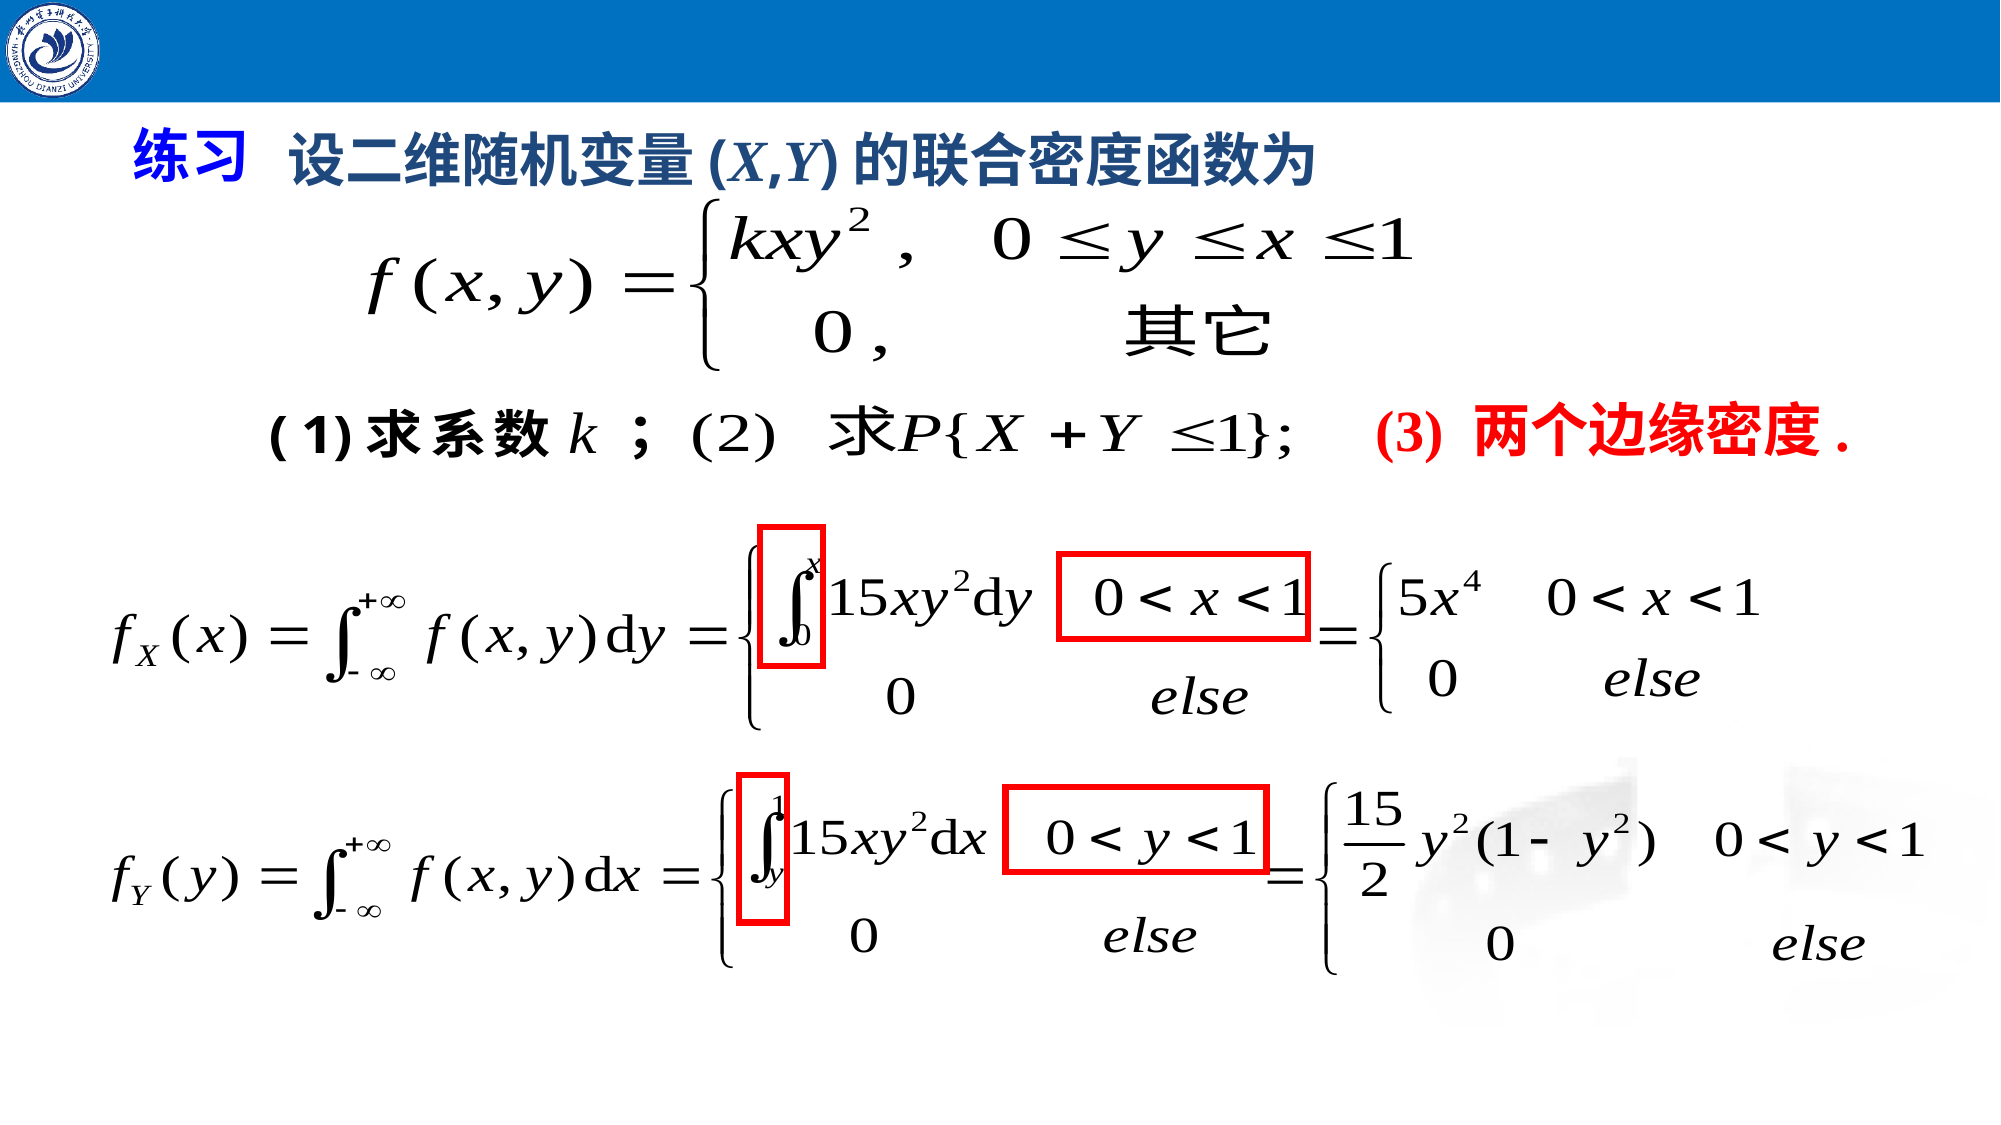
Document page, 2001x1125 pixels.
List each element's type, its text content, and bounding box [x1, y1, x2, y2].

text_box 练习 [118, 111, 346, 197]
picture [5, 2, 100, 98]
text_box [268, 395, 681, 478]
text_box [90, 533, 1769, 743]
text_box [760, 527, 823, 531]
text_box (3) 两个边缘密度. [1360, 385, 1838, 471]
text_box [680, 396, 1308, 475]
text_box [338, 187, 1425, 384]
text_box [90, 773, 1932, 985]
text_box 设二维随机变量(X,Y)的联合密度函数为 [272, 101, 1734, 201]
